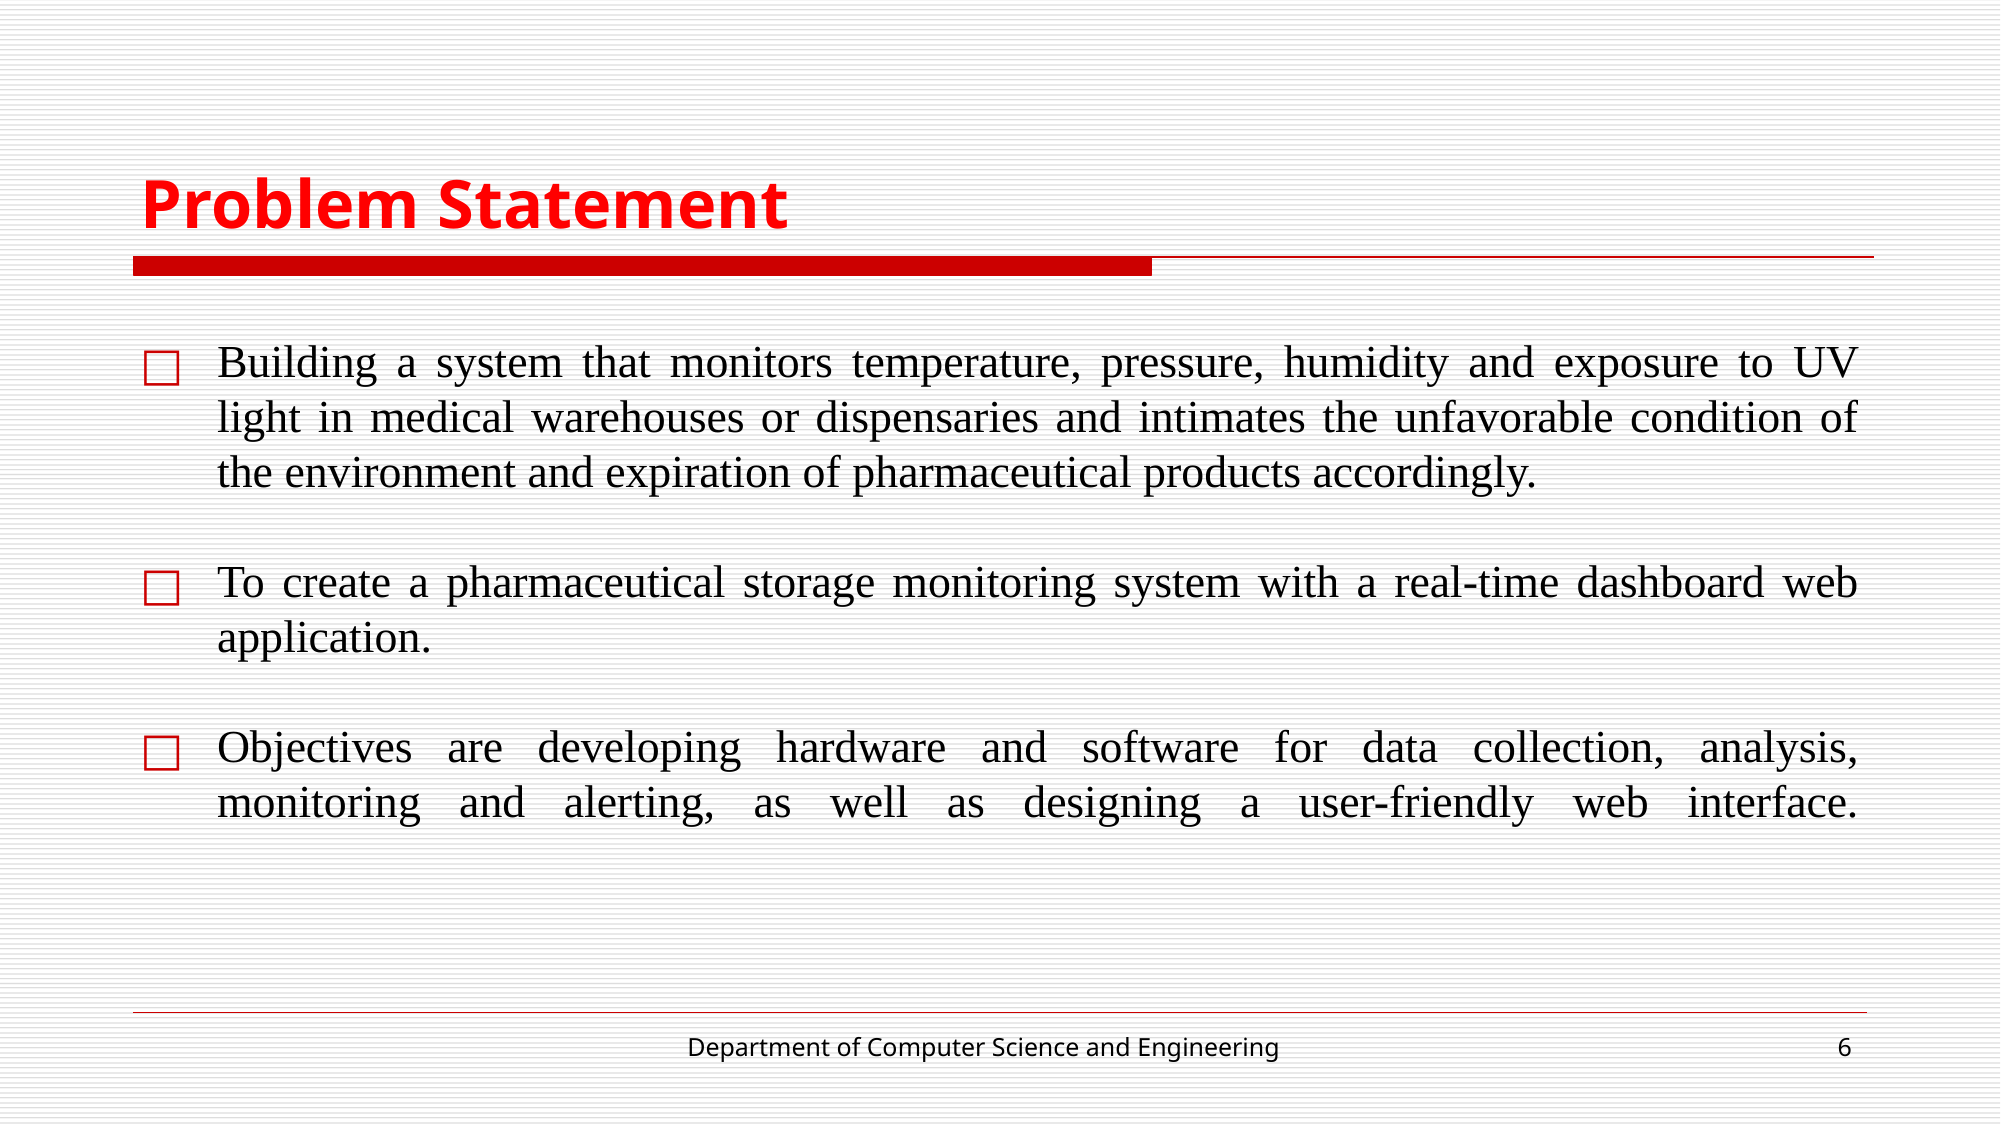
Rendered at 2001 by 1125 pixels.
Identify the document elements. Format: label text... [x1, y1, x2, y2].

list Building a system that monitors temperature, pressure, humidity and exposure to UV light in medical warehouses or dispensaries and intimates the unfavorable condition of the environment and expiration of pharmaceutical products accordingly. To create a pharmaceutical storage monitoring system with a real-time dashboard web application. Objectives are developing hardware and software for data collection, analysis, monitoring and alerting, as well as designing a user-friendly web interface. [125, 324, 1875, 1025]
picture [0, 0, 2001, 1125]
footer Department of Computer Science and Engineering [651, 1024, 1317, 1103]
slide_number ‹#› [1433, 1024, 1867, 1103]
title Problem Statement [125, 50, 1876, 250]
